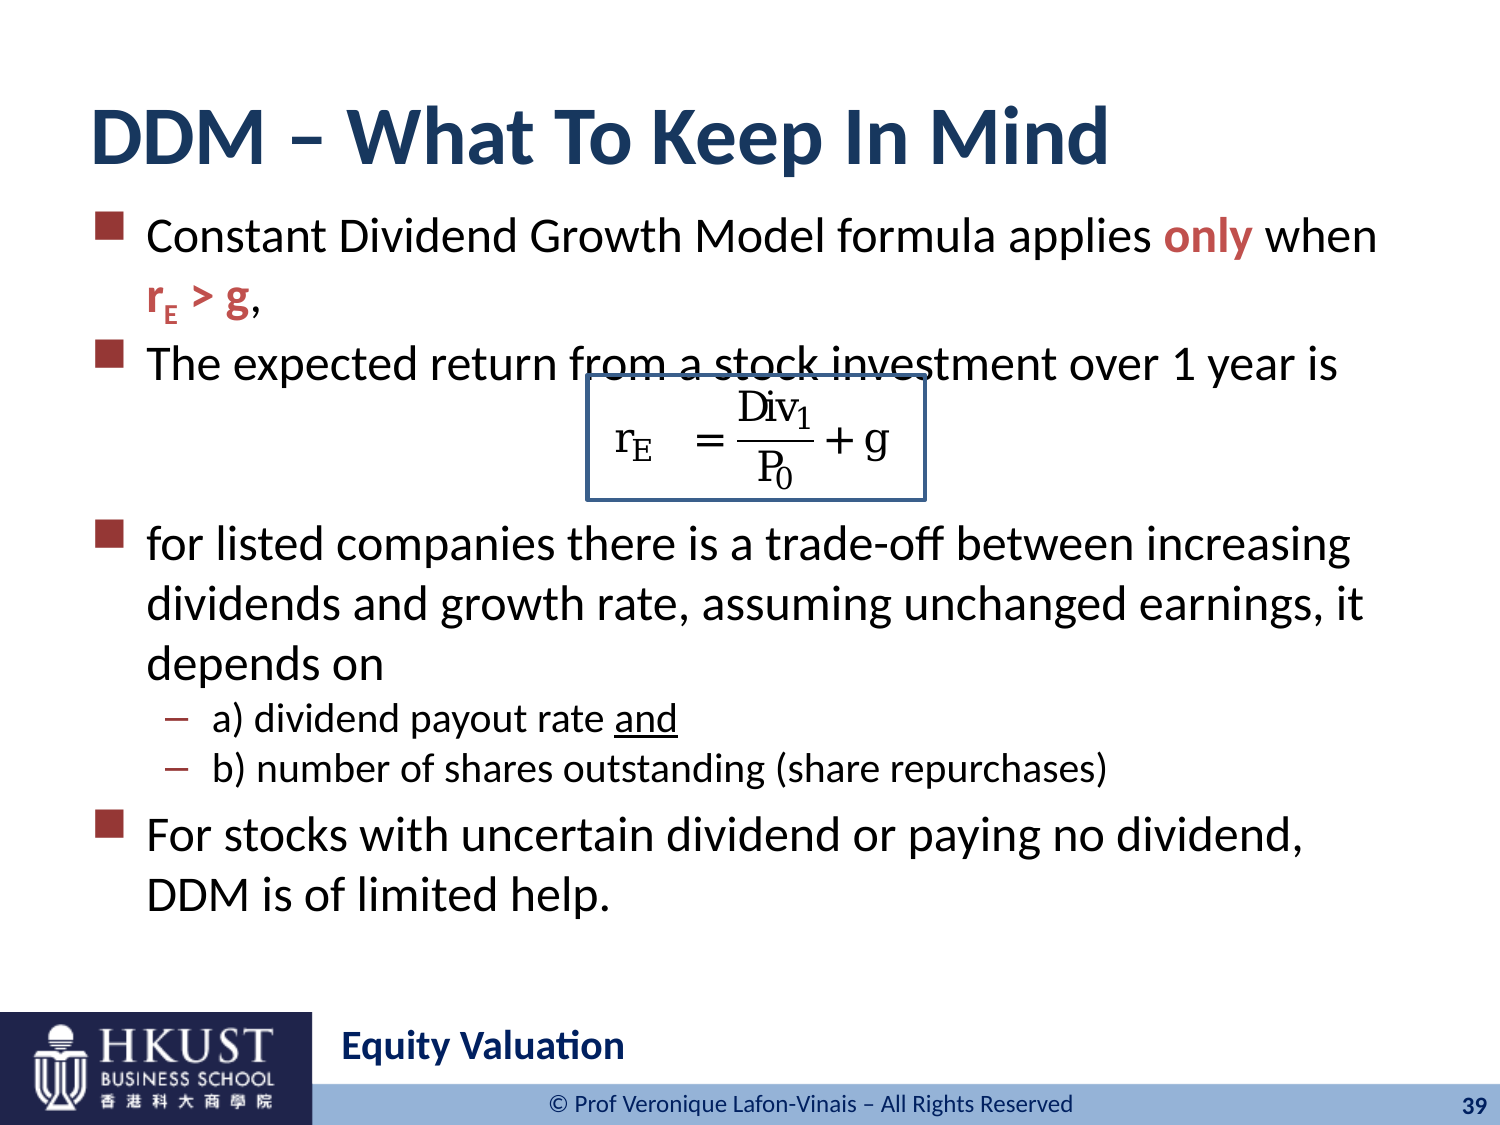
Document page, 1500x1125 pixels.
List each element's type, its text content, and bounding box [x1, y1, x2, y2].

slide_number 39 [1351, 1080, 1500, 1125]
picture [164, 387, 1336, 518]
title DDM – What To Keep In Mind [74, 37, 1426, 194]
list Constant Dividend Growth Model formula applies only when rE > g, The expected return from a stock investment over 1 year is for listed companies there is a trade-off between increasing dividends and growth rate, assuming unchanged earnings, it depends on a) dividend payout rate and b) number of shares outstanding (share repurchases) For stocks with uncertain dividend or paying no dividend, DDM is of limited help. [74, 194, 1426, 988]
text_box [585, 373, 927, 385]
footer Equity Valuation [326, 1007, 1500, 1078]
picture [0, 1012, 1500, 1125]
